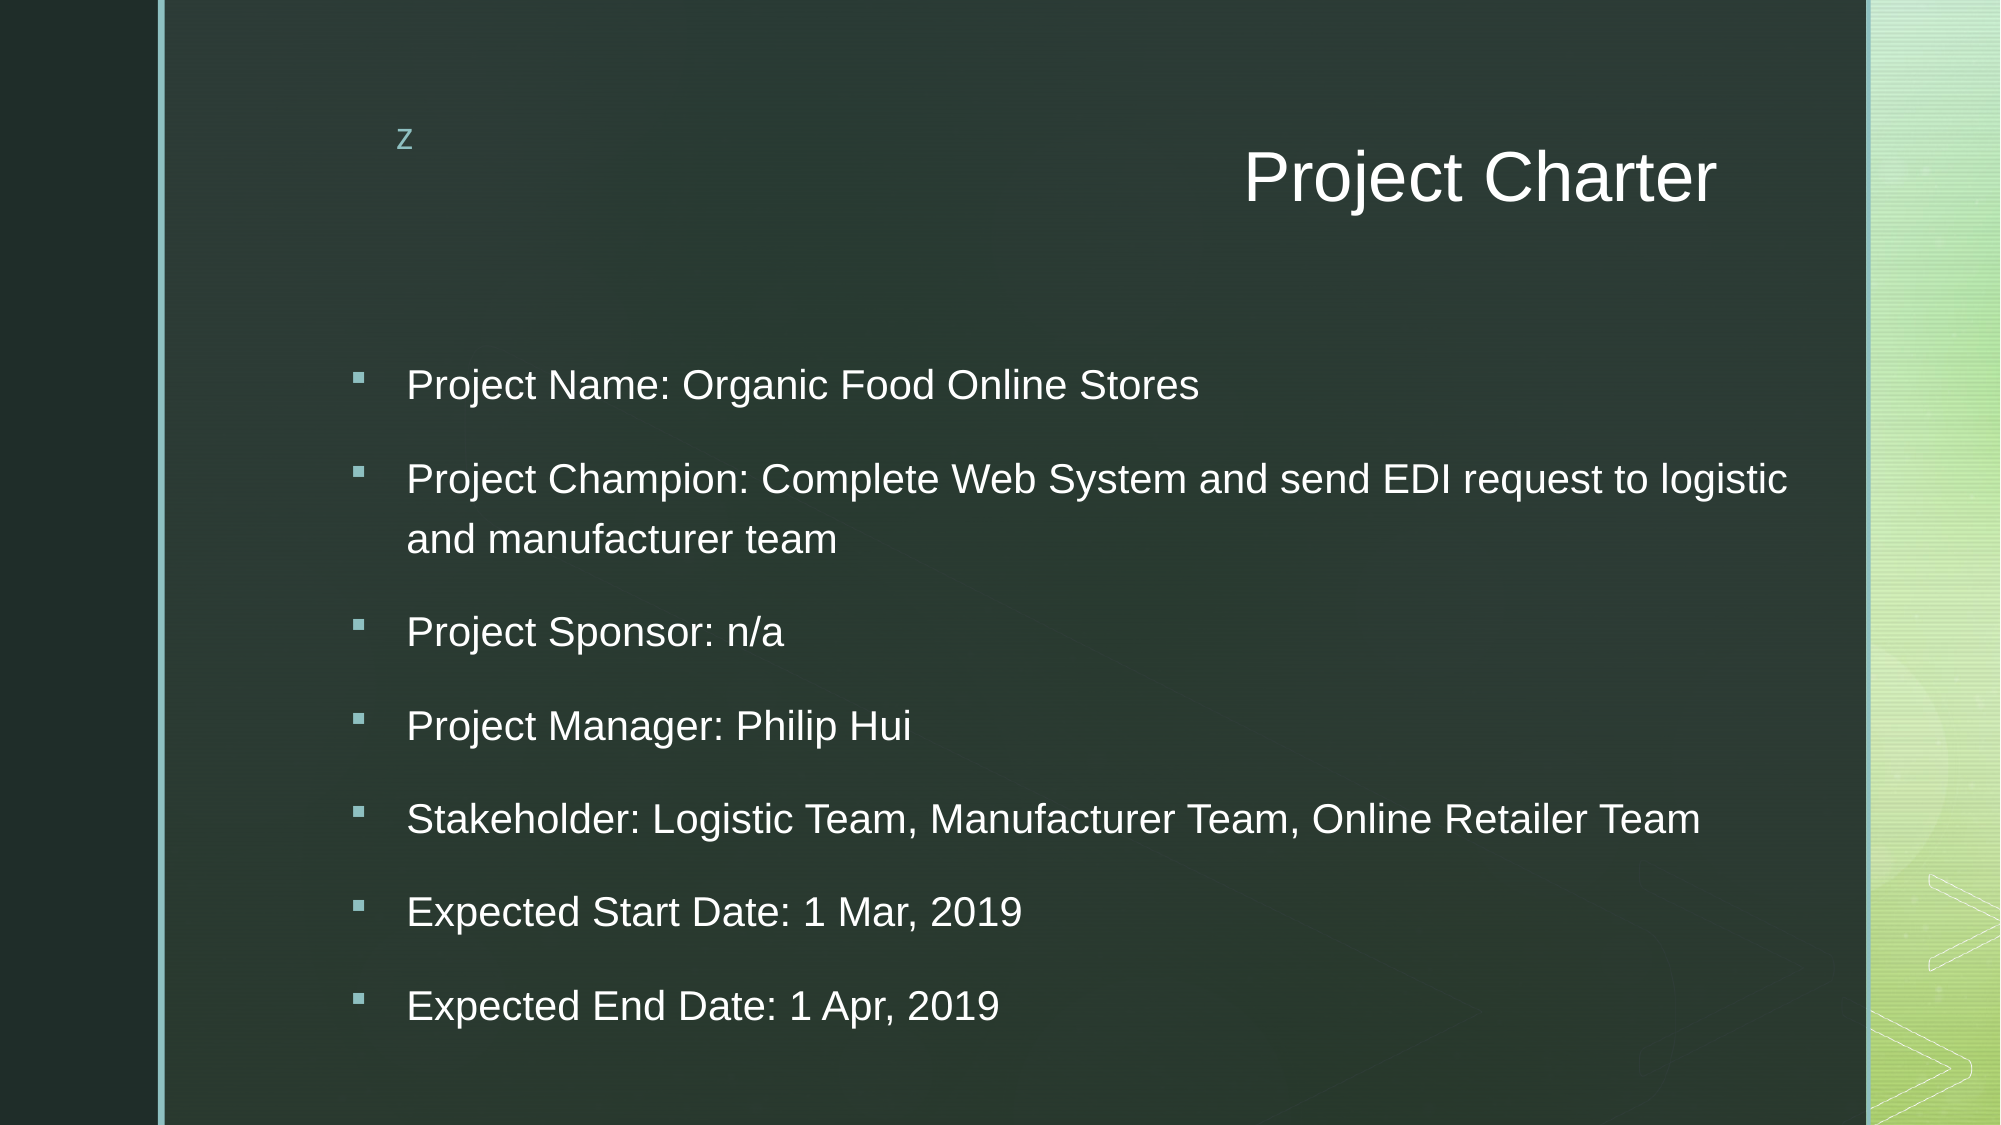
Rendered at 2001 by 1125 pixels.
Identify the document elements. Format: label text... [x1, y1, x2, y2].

list Project Name: Organic Food Online Stores Project Champion: Complete Web System and send EDI request to logistic and manufacturer team Project Sponsor: n/a Project Manager: Philip Hui Stakeholder: Logistic Team, Manufacturer Team, Online Retailer Team Expected Start Date: 1 Mar, 2019 Expected End Date: 1 Apr, 2019 [334, 309, 1811, 1068]
picture [1871, 0, 2001, 1125]
title Project Charter [428, 132, 1734, 309]
